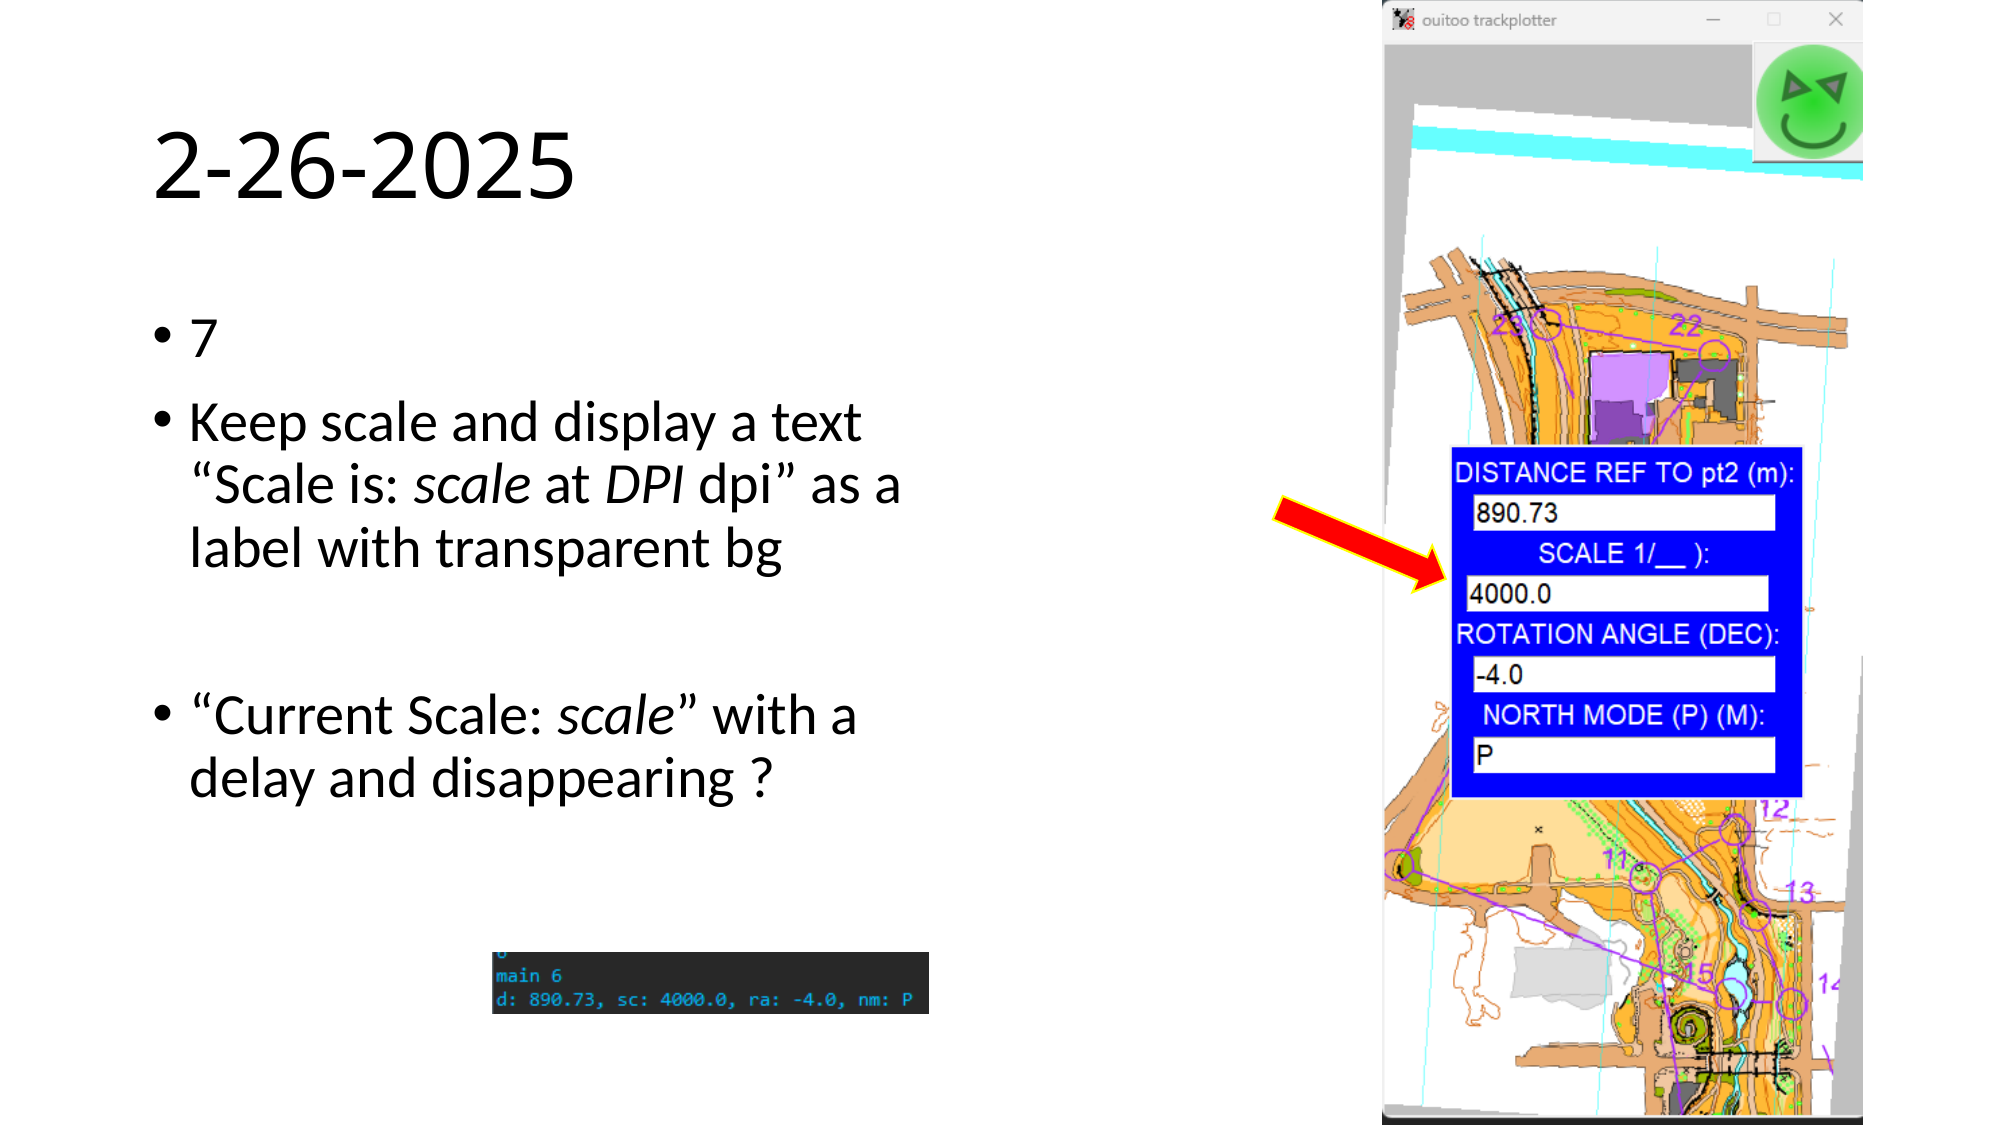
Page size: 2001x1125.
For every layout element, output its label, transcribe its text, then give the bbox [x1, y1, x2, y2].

picture [1382, 0, 1863, 1125]
text_box [1271, 494, 1382, 567]
list 7 Keep scale and display a text “Scale is: scale at DPI dpi” as a label with transparent bg “Current Scale: scale” with a delay and disappearing ? [137, 299, 988, 1014]
title 2-26-2025 [137, 59, 1382, 278]
picture [492, 952, 929, 1014]
